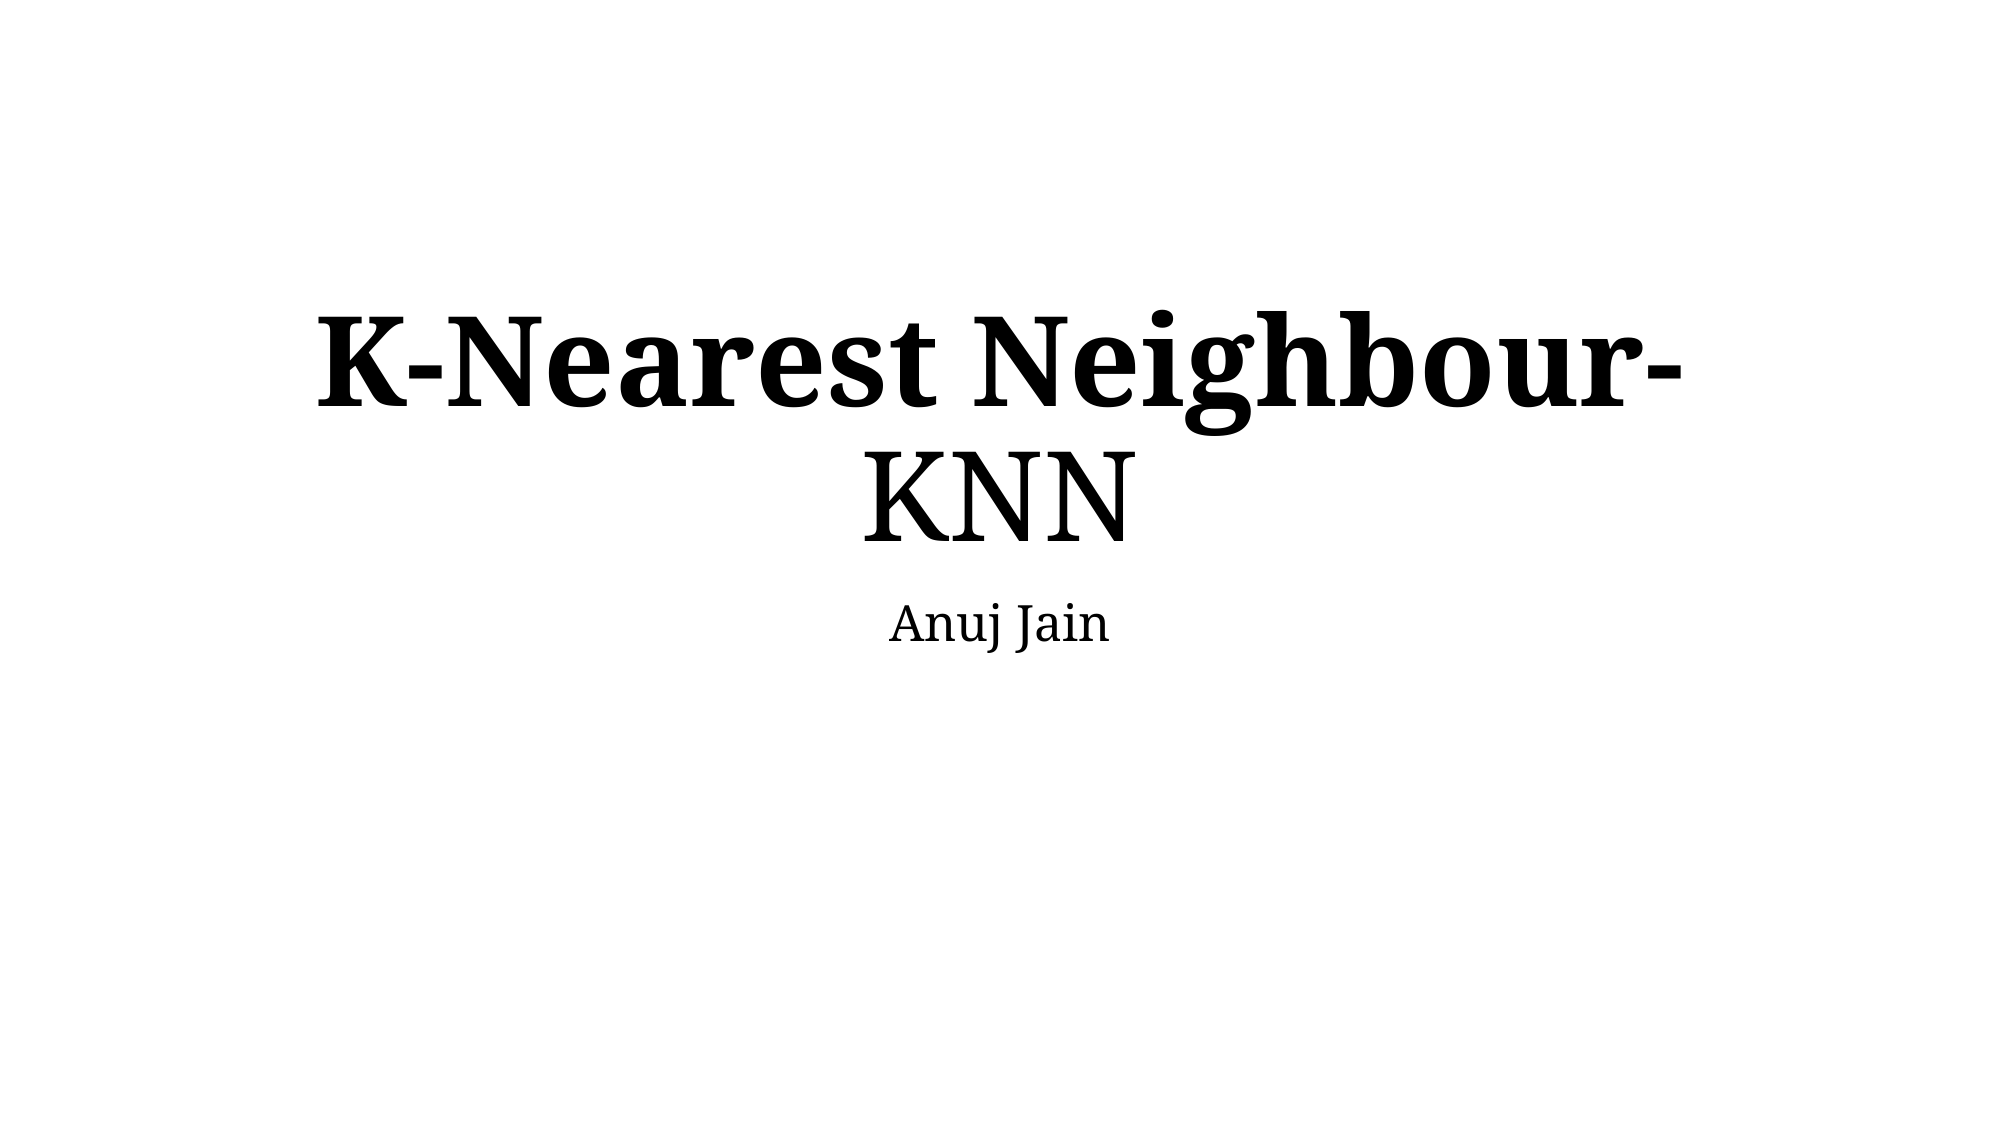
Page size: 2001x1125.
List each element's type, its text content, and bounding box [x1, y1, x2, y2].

subtitle Anuj Jain [249, 590, 1750, 863]
title K-Nearest Neighbour-KNN [249, 184, 1750, 576]
